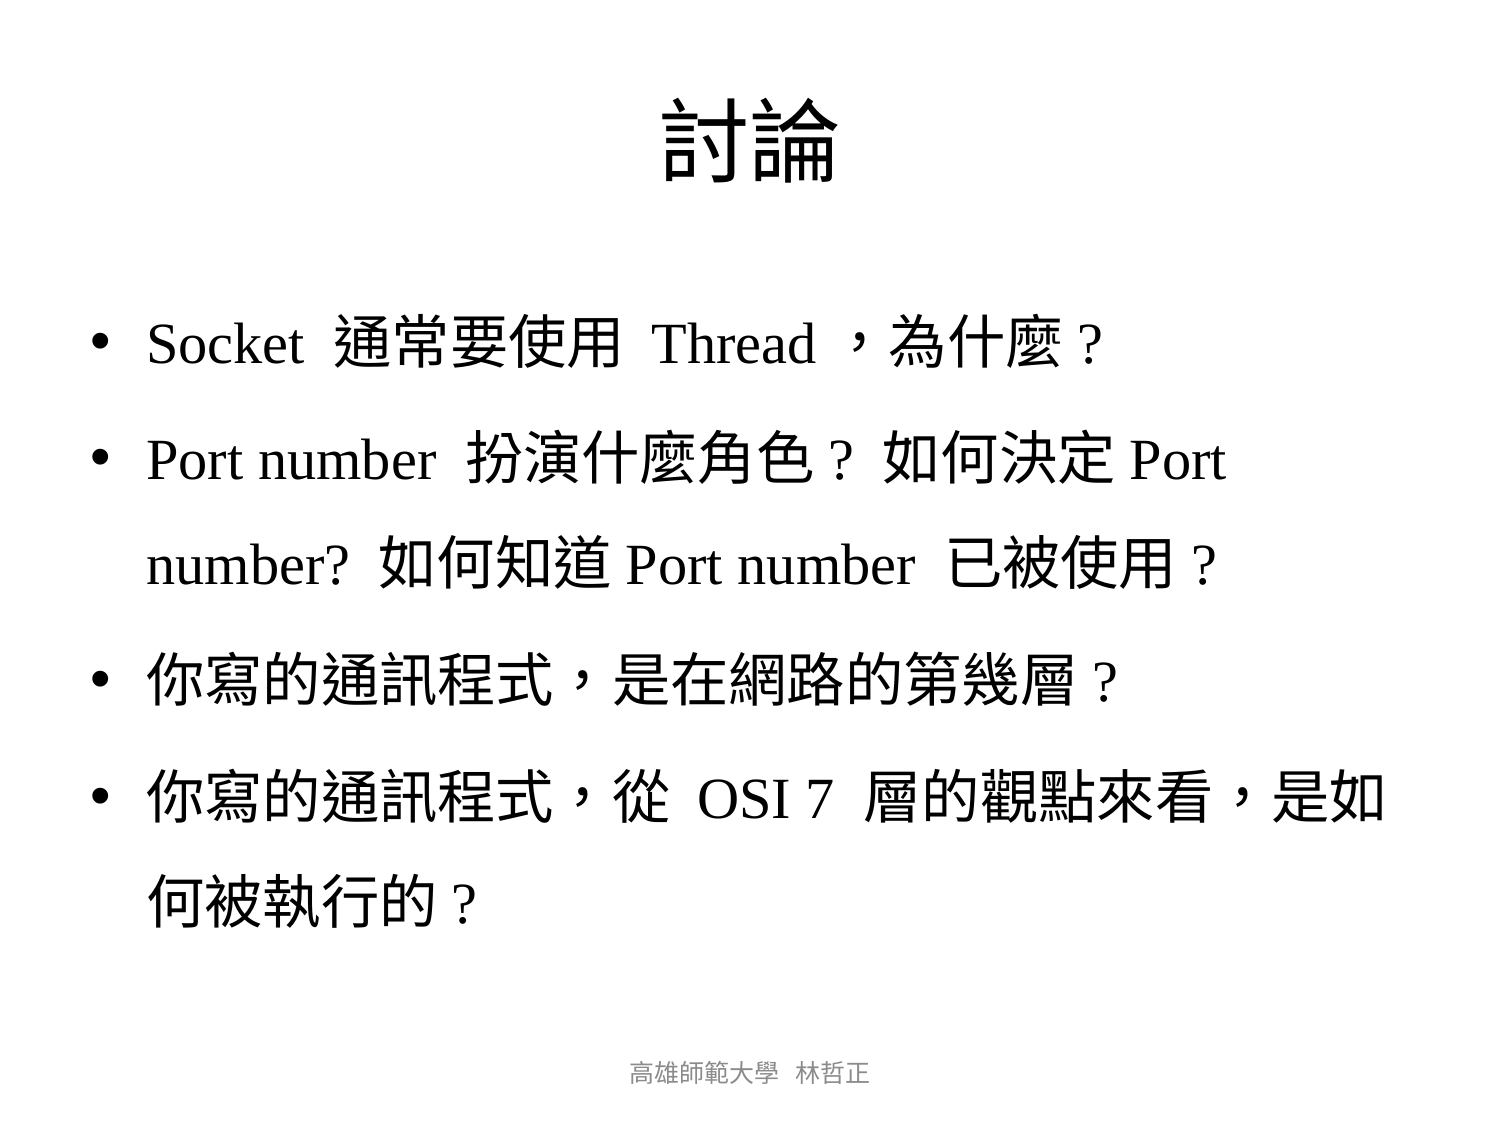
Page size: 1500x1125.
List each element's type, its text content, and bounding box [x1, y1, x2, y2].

footer 高雄師範大學 林哲正 [512, 1042, 988, 1103]
list Socket 通常要使用 Thread，為什麼? Port number 扮演什麼角色? 如何決定Port number? 如何知道Port number 已被使用? 你寫的通訊程式，是在網路的第幾層? 你寫的通訊程式，從 OSI 7 層的觀點來看，是如何被執行的? [75, 262, 1425, 1005]
title 討論 [75, 45, 1425, 233]
